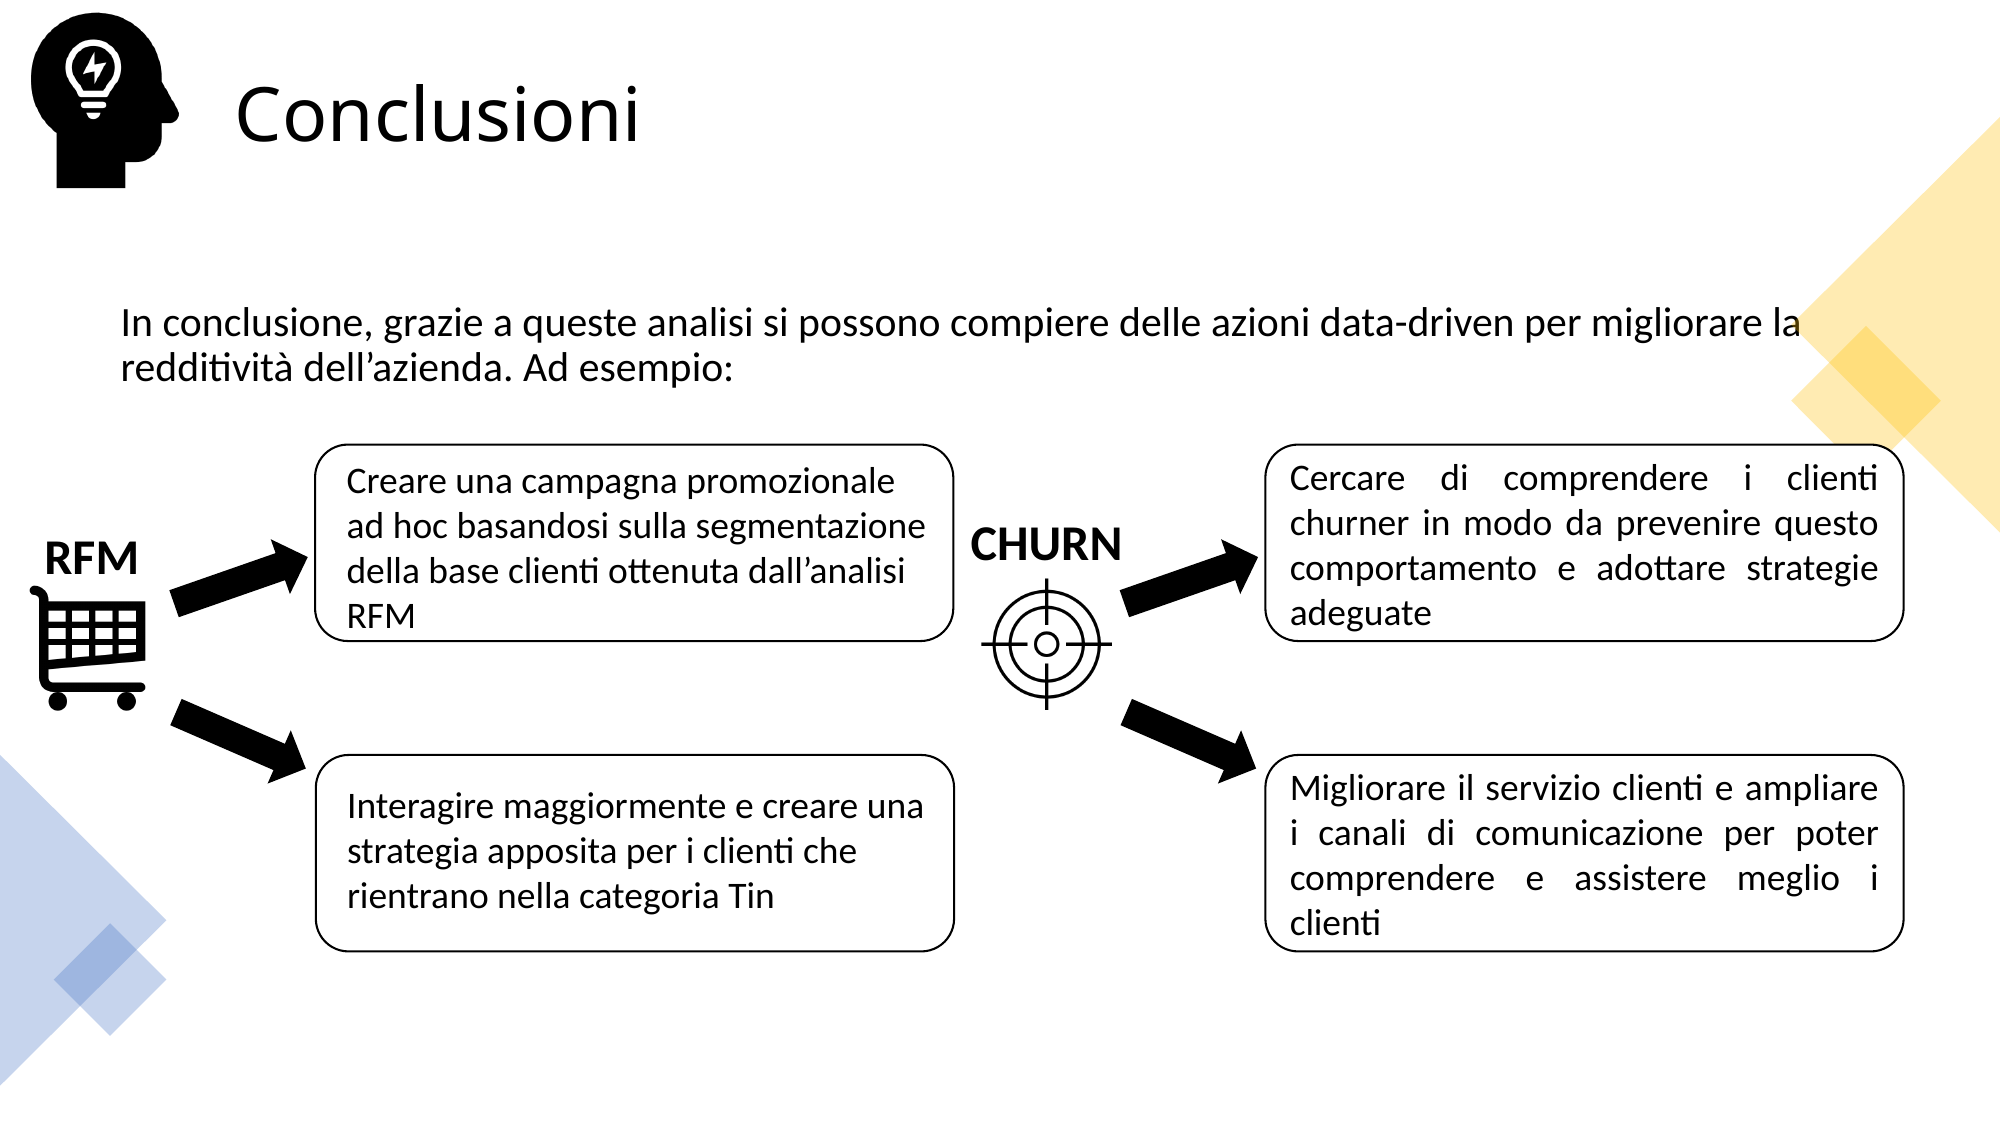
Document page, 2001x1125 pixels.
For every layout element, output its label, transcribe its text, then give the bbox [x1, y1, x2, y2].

text_box [1789, 363, 1904, 450]
text_box [52, 921, 168, 1038]
title Conclusioni [220, 23, 1949, 211]
text_box [0, 0, 2000, 517]
text_box Cercare di comprendere i clienti churner in modo da prevenire questo comportamento e adottare strategie adeguate [1264, 443, 1905, 643]
picture [0, 0, 209, 209]
text_box [314, 753, 955, 953]
text_box RFM [0, 517, 314, 592]
text_box [1120, 698, 1257, 784]
text_box [314, 443, 938, 638]
picture [17, 573, 167, 723]
text_box [169, 539, 308, 618]
list In conclusione, grazie a queste analisi si possono compiere delle azioni data-driven per migliorare la redditività dell’azienda. Ad esempio: [105, 292, 1827, 406]
text_box Migliorare il servizio clienti e ampliare i canali di comunicazione per poter comprendere e assistere meglio i clienti [1264, 753, 1905, 953]
text_box [1123, 539, 1259, 618]
text_box Creare una campagna promozionale ad hoc basandosi sulla segmentazione della base clienti ottenuta dall’analisi RFM [331, 448, 954, 644]
text_box [0, 753, 168, 1088]
text_box CHURN [716, 502, 1264, 578]
text_box Interagire maggiormente e creare una strategia apposita per i clienti che rientrano nella categoria Tin [332, 773, 955, 924]
text_box [0, 440, 2000, 1125]
text_box [170, 698, 306, 784]
picture [970, 568, 1123, 721]
text_box [1789, 115, 2000, 535]
